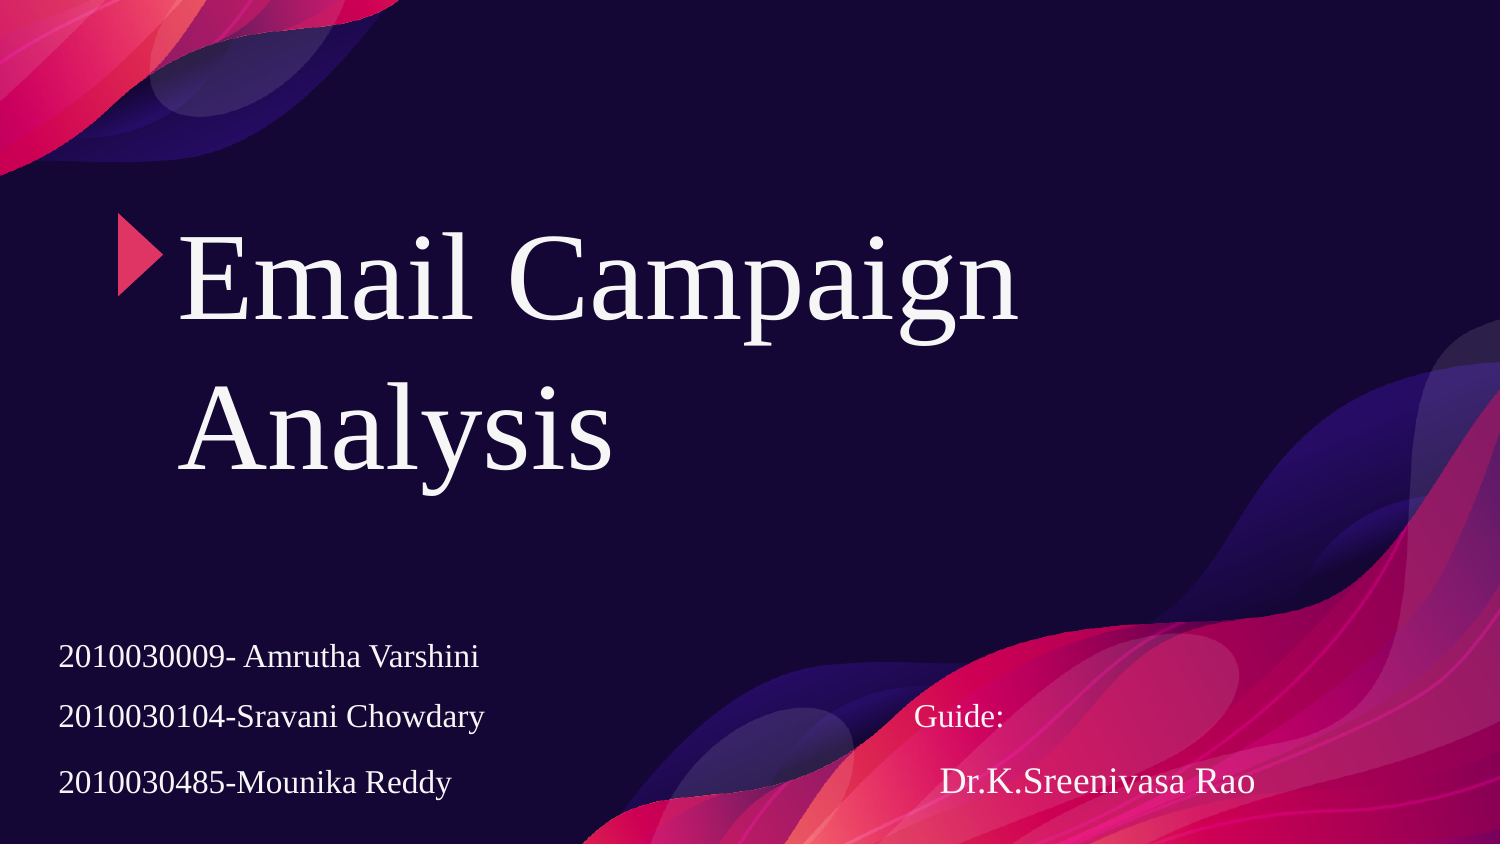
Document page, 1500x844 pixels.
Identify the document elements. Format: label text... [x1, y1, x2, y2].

title Email Campaign Analysis [162, 63, 1218, 510]
subtitle 2010030009- Amrutha Varshini 2010030104-Sravani Chowdary Guide: 2010030485-Mounika Reddy Dr.K.Sreenivasa Rao [43, 619, 1362, 817]
text_box [118, 213, 164, 297]
picture [0, 0, 1500, 844]
